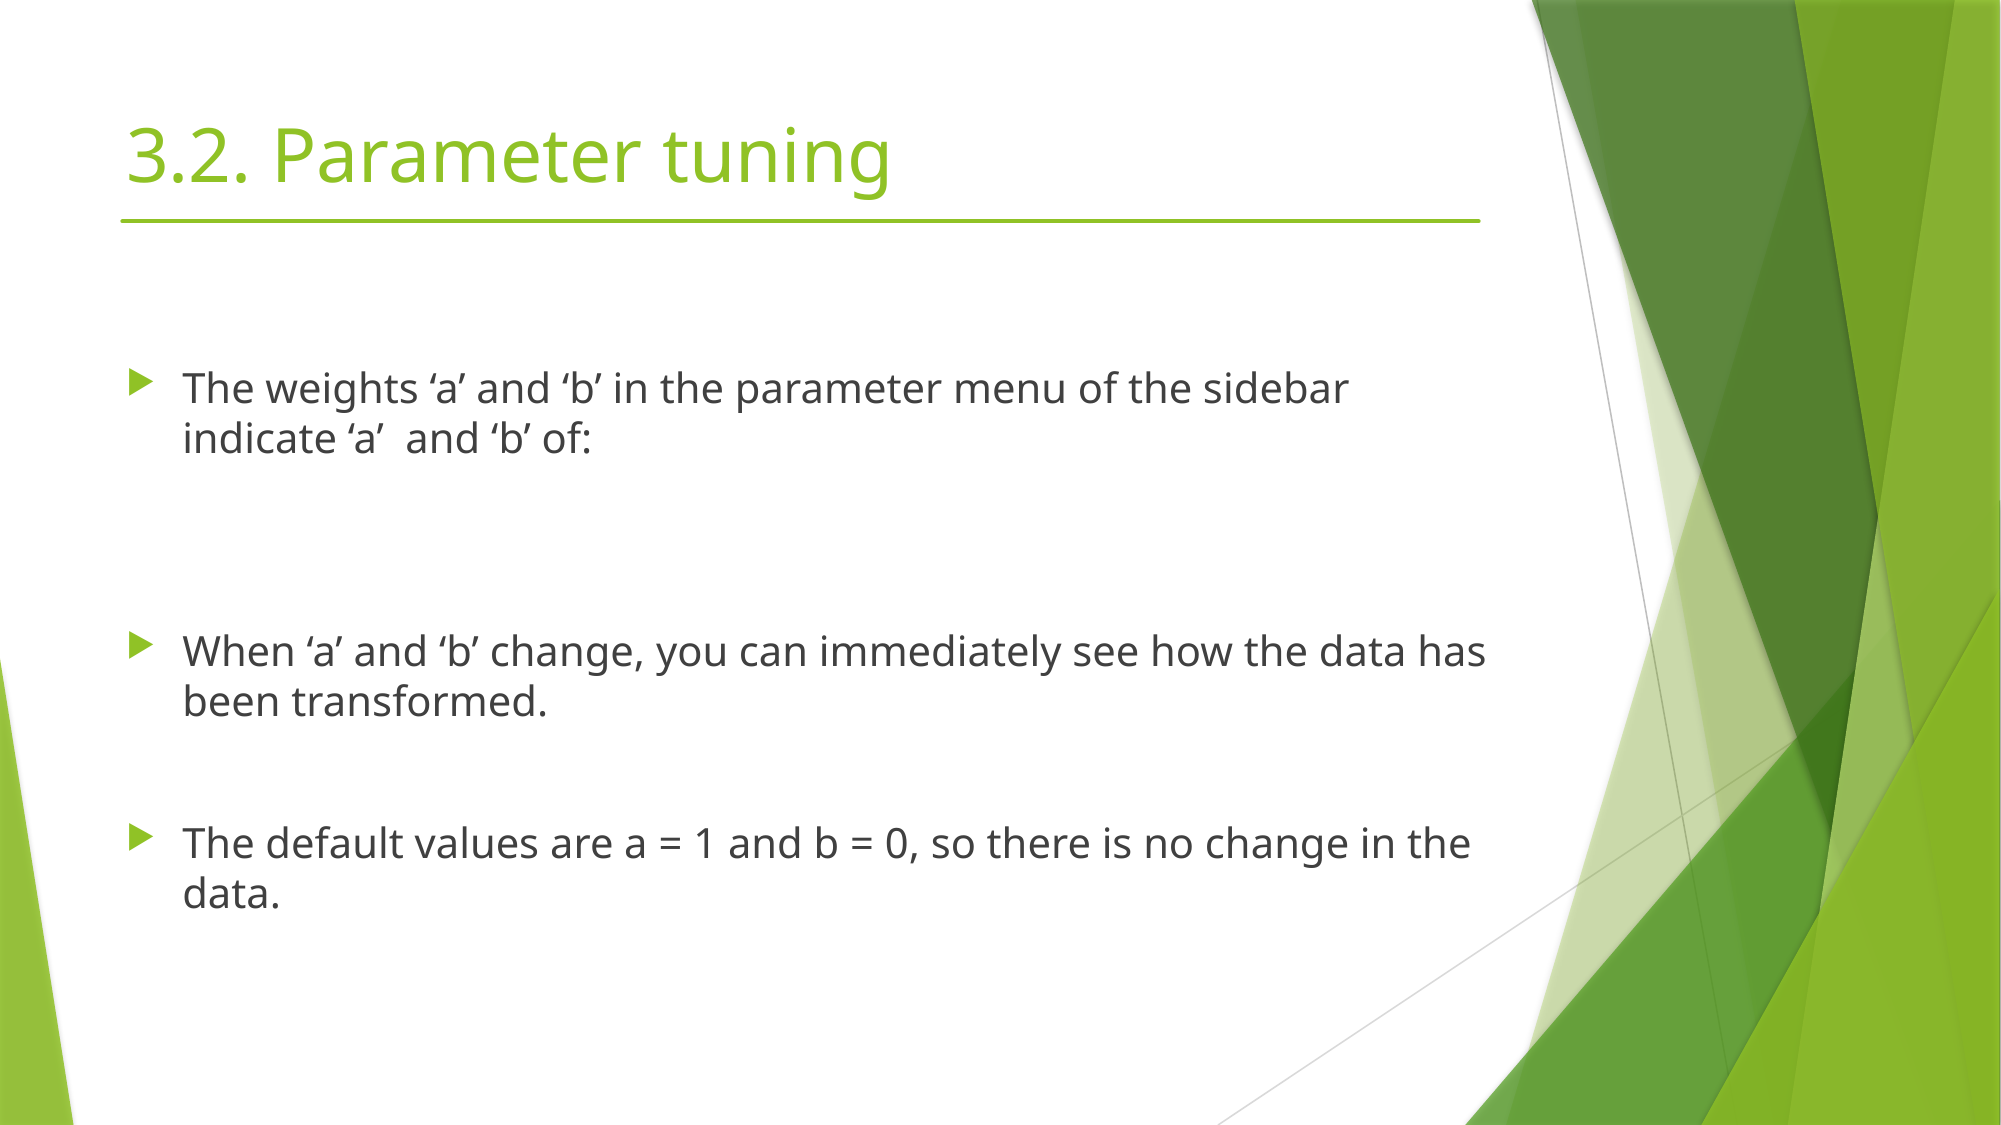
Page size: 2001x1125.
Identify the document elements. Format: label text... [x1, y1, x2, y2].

title 3.2. Parameter tuning [111, 99, 1522, 317]
